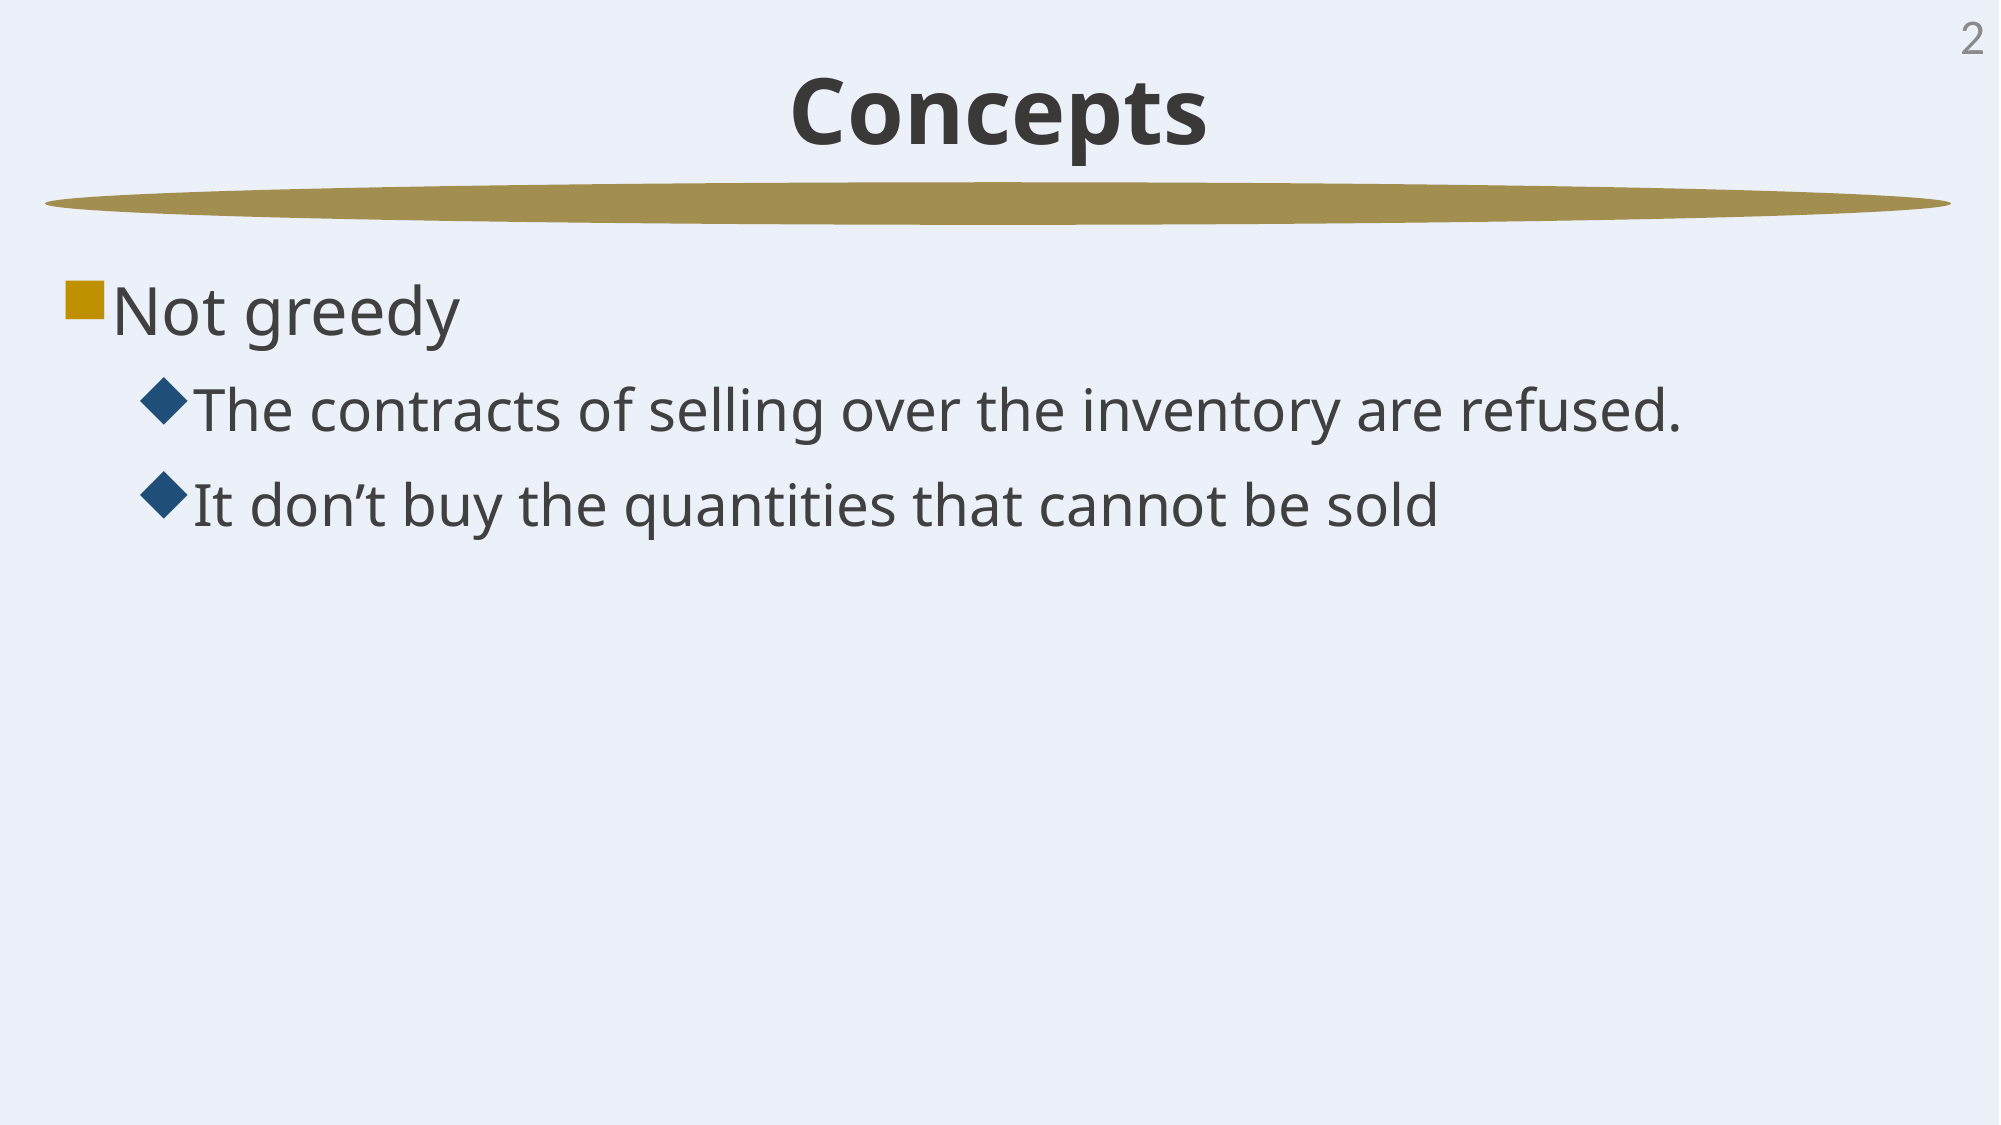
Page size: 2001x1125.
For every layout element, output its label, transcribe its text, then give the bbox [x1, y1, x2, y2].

slide_number 2 [1550, 4, 2000, 65]
list Not greedy The contracts of selling over the inventory are refused. It don’t buy the quantities that cannot be sold [45, 245, 1953, 1121]
title Concepts [45, 4, 1953, 225]
